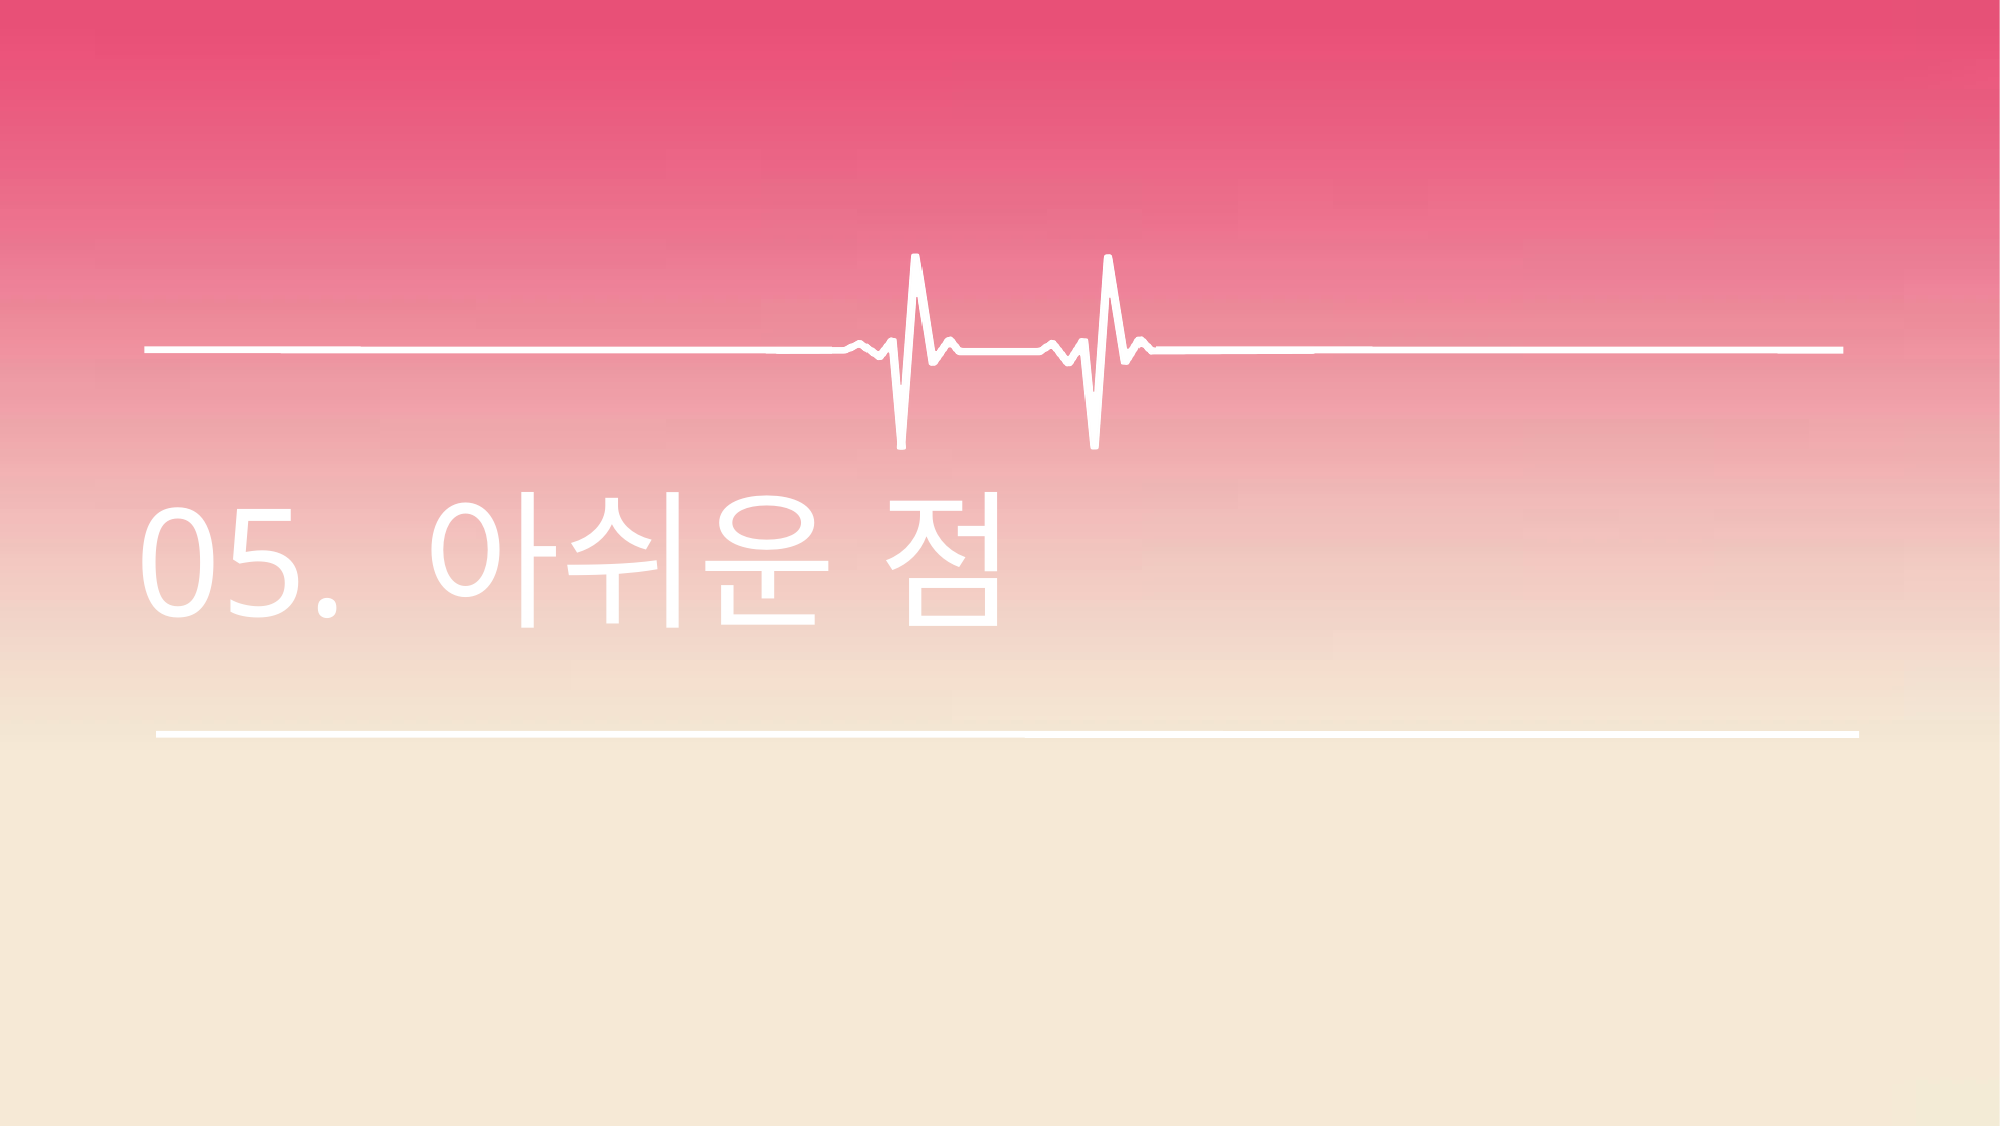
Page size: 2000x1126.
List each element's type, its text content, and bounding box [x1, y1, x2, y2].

picture [0, 0, 2000, 1126]
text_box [144, 155, 1844, 522]
text_box 05. 아쉬운 점 [120, 459, 1879, 655]
